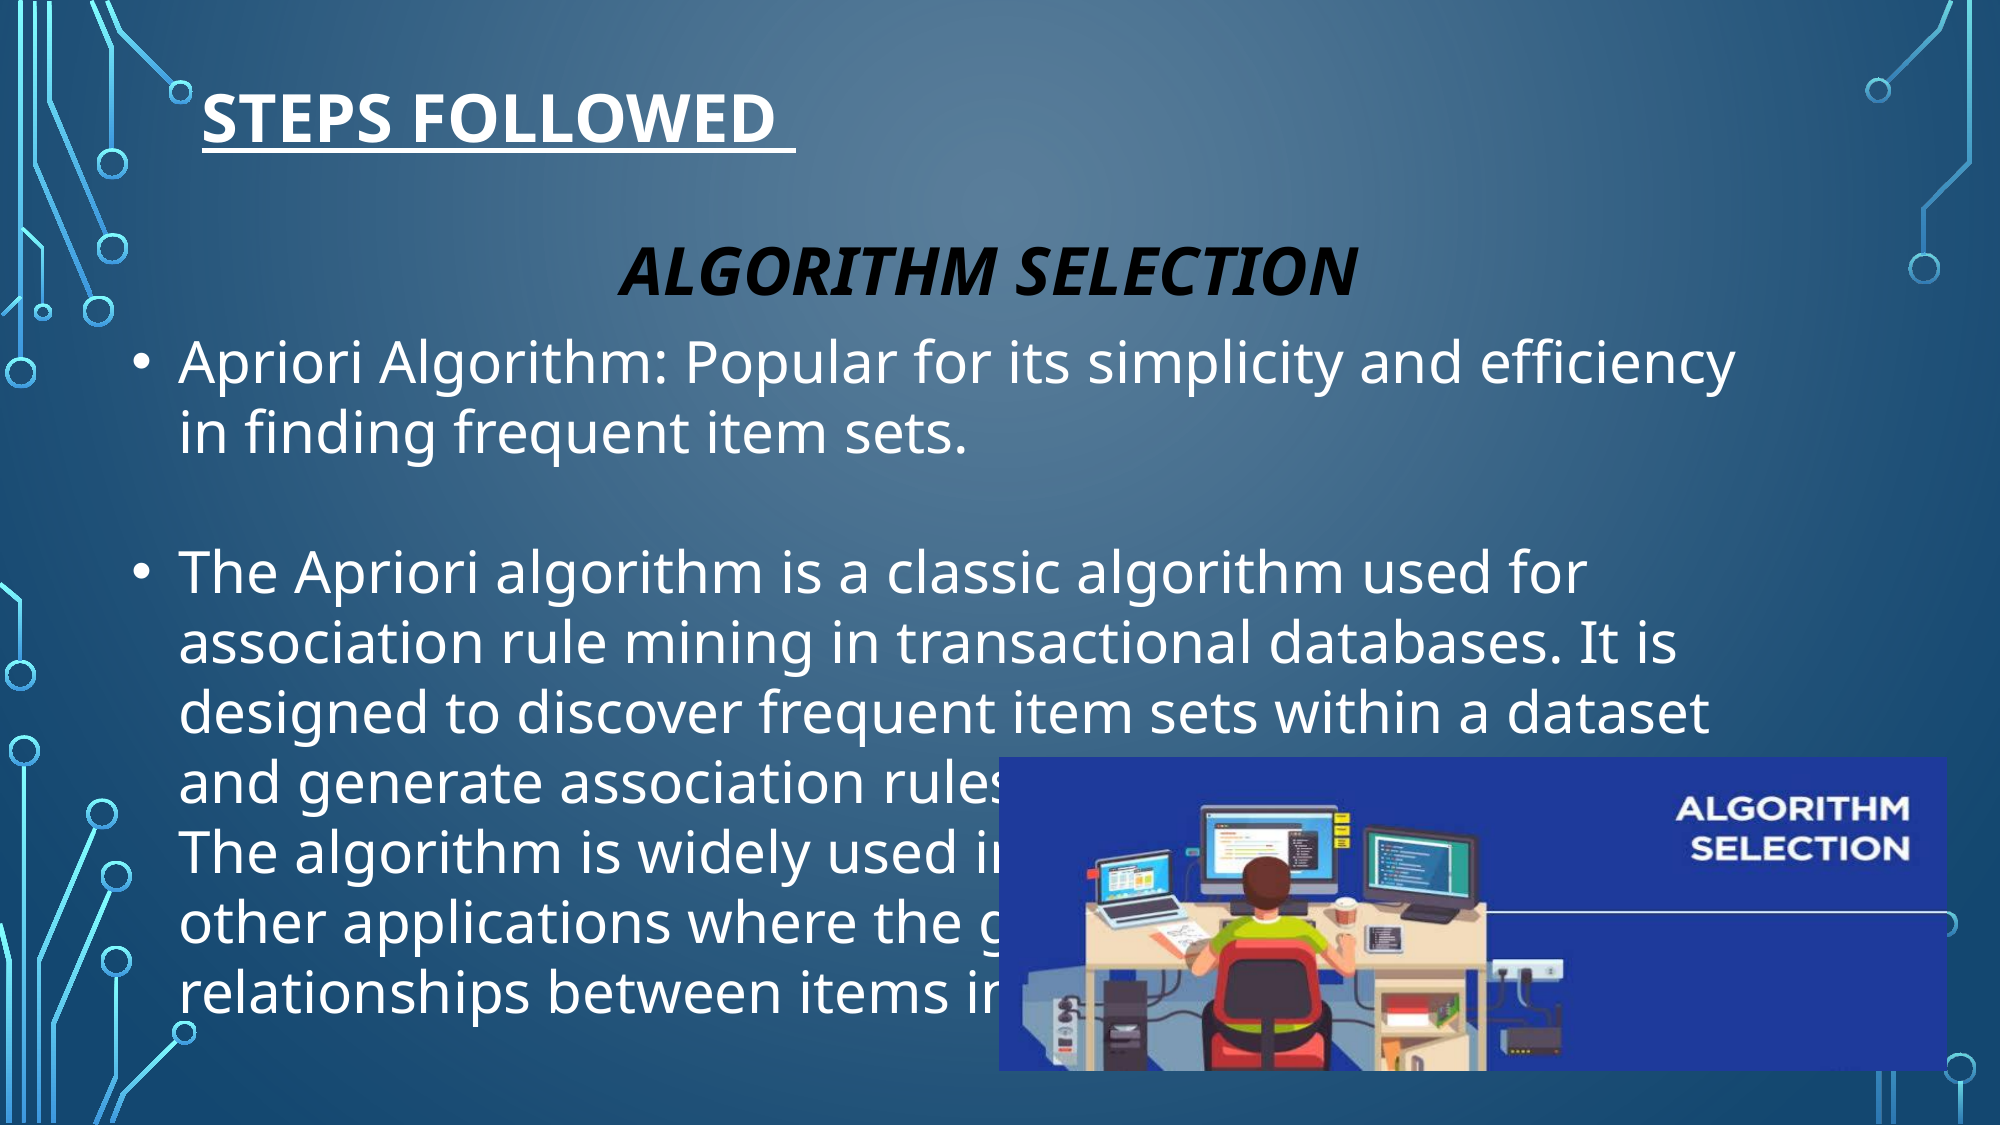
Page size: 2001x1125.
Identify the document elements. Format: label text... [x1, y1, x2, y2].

text_box STEPS FOLLOWED [186, 68, 1028, 164]
picture [999, 756, 1948, 1072]
text_box ALGORITHM SELECTION [607, 221, 1637, 317]
text_box Apriori Algorithm: Popular for its simplicity and efficiency in finding frequent item sets. The Apriori algorithm is a classic algorithm used for association rule mining in transactional databases. It is designed to discover frequent item sets within a dataset and generate association rules based on these item sets. The algorithm is widely used in market basket analysis and other applications where the goal is to uncover relationships between items in transactions. [116, 317, 1814, 1033]
